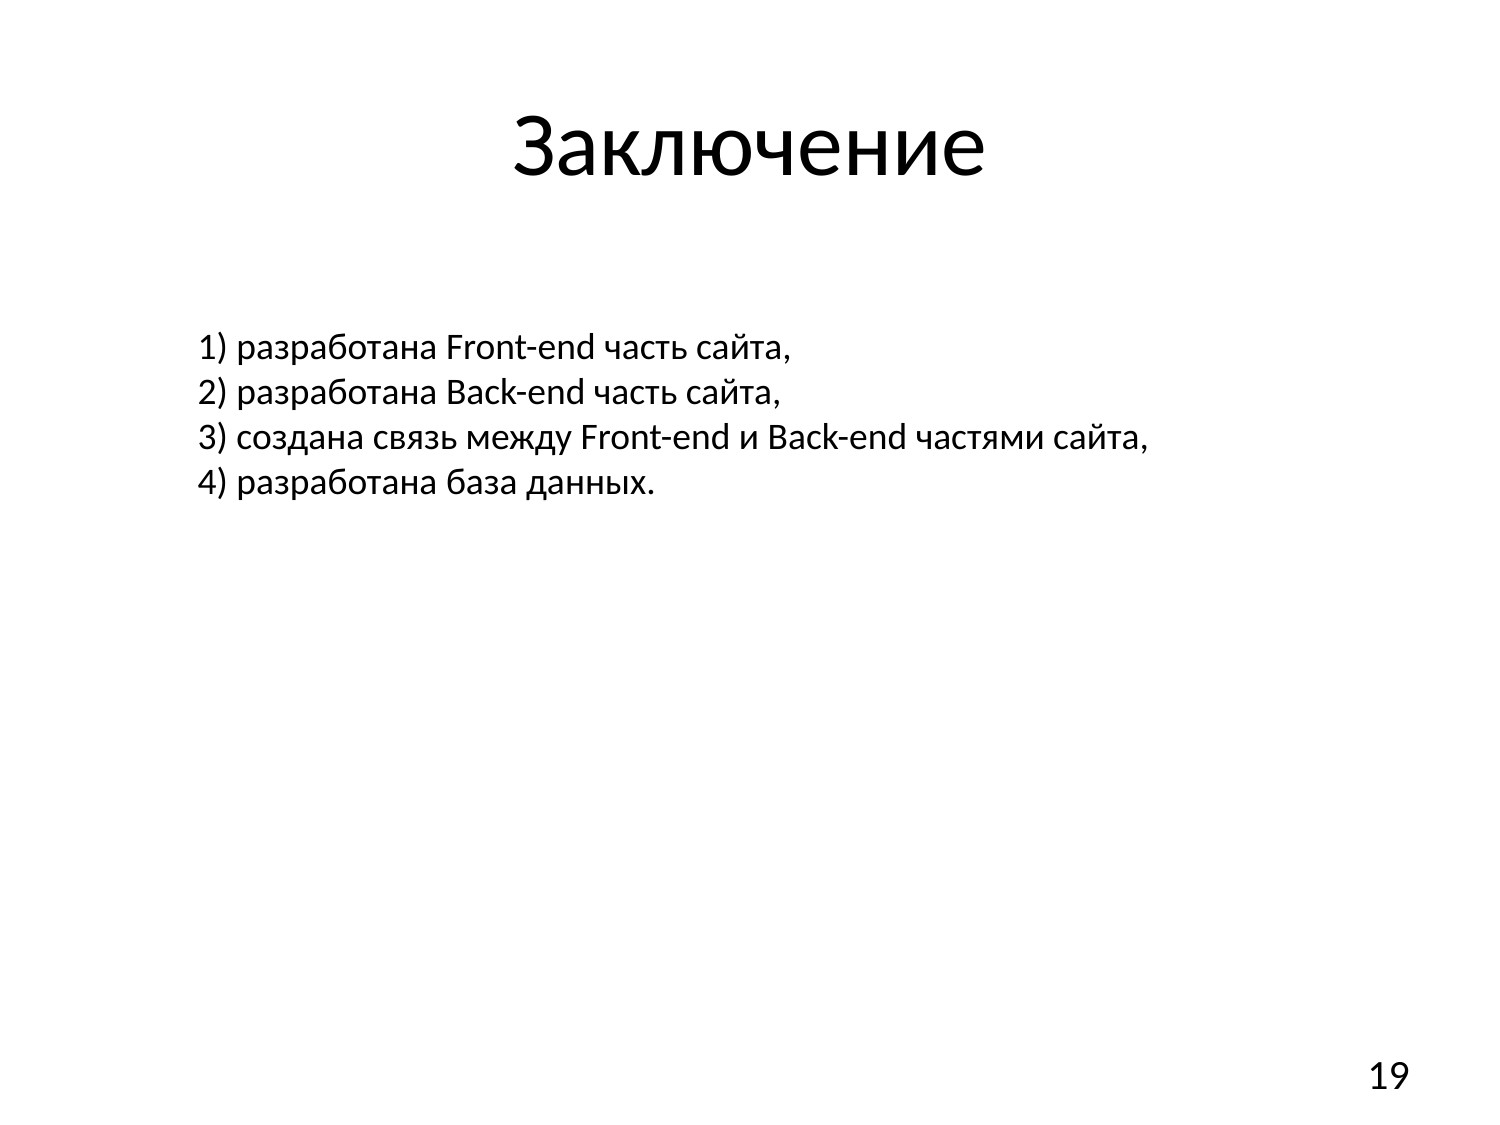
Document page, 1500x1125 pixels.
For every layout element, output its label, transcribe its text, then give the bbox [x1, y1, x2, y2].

slide_number 19 [1074, 1042, 1425, 1103]
title Заключение [75, 45, 1425, 233]
text_box 1) разработана Front-end часть сайта, 2) разработана Back-end часть сайта, 3) создана связь между Front-end и Back-end частями сайта, 4) разработана база данных. [182, 314, 1353, 510]
